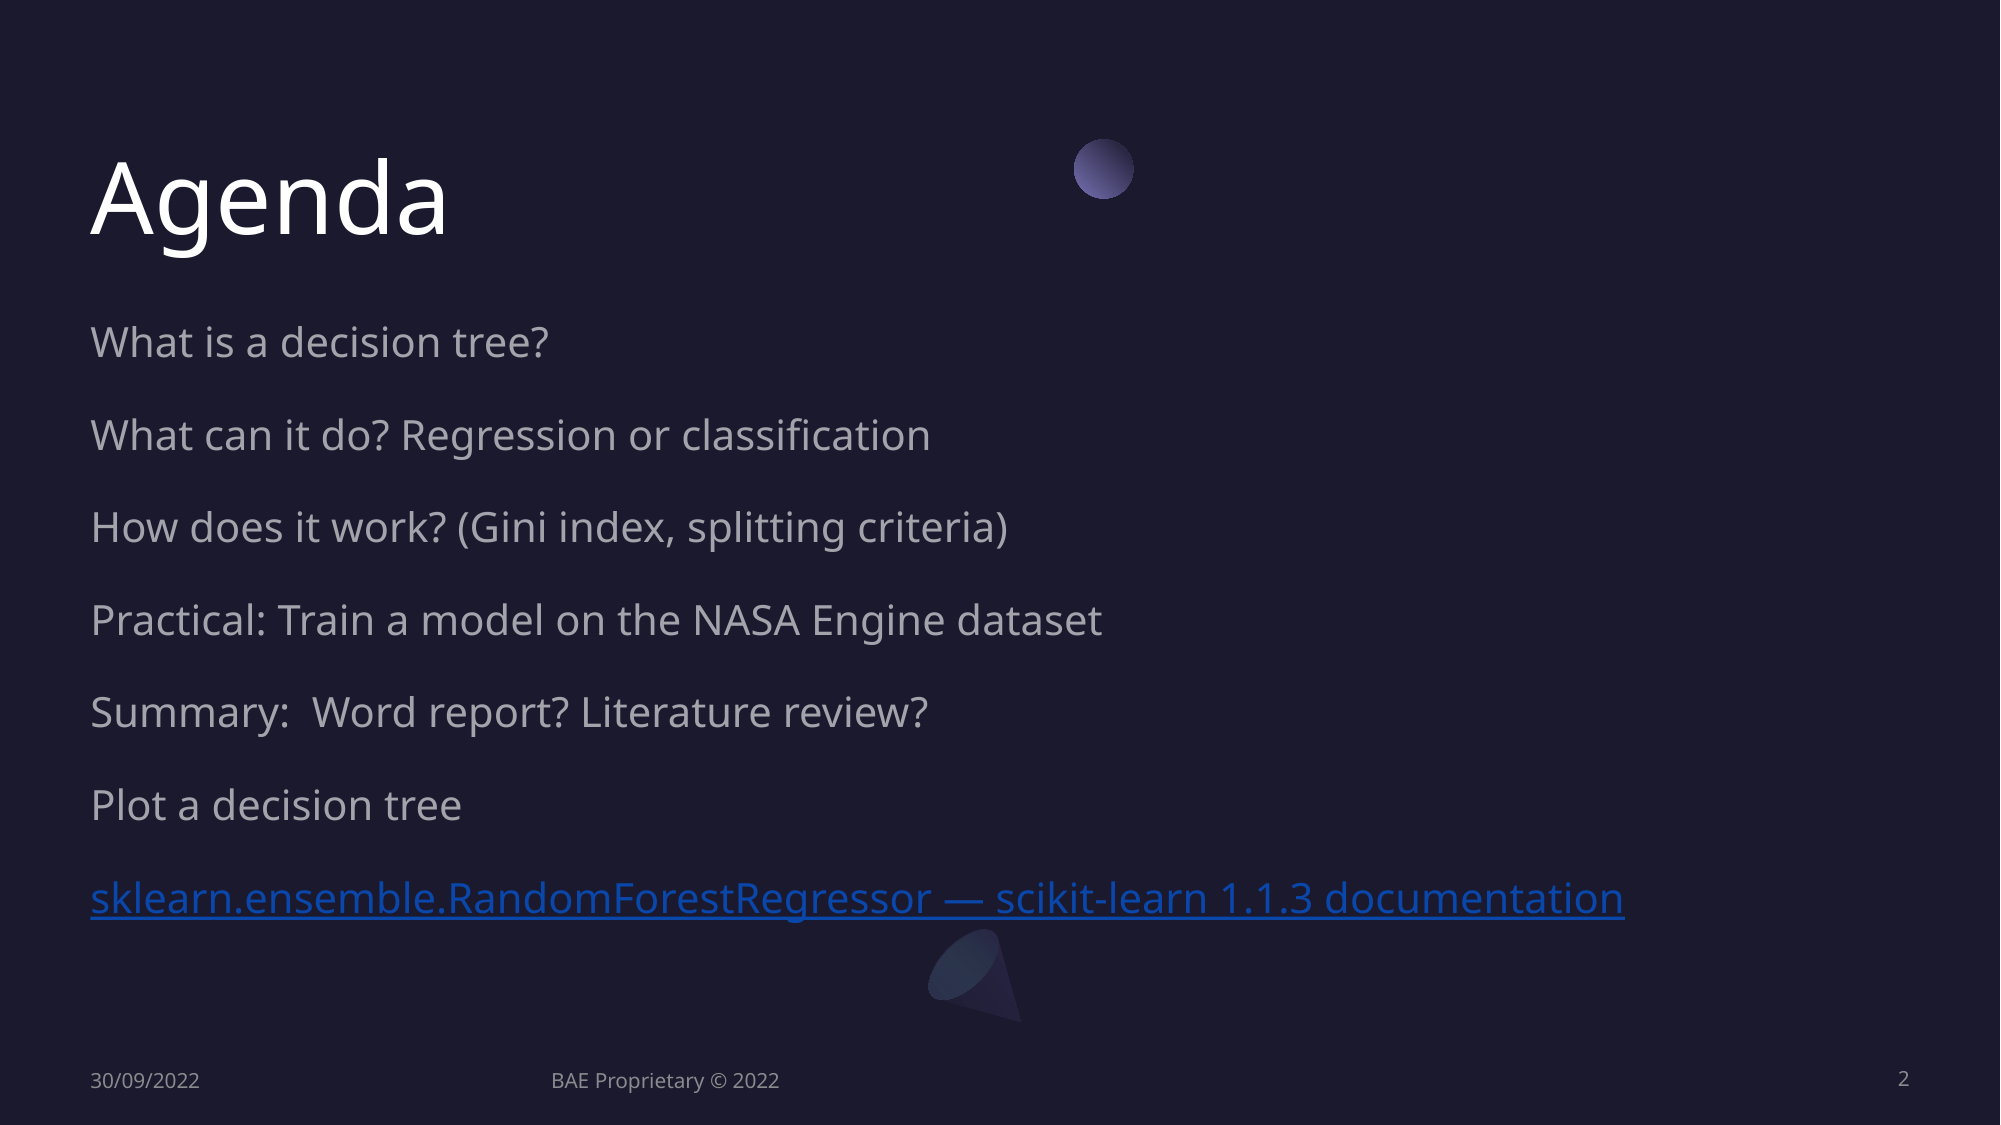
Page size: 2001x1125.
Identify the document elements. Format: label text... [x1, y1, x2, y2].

title Agenda [90, 90, 794, 256]
footer BAE Proprietary © 2022 [551, 1067, 1598, 1093]
list What is a decision tree? What can it do? Regression or classification How does it work? (Gini index, splitting criteria) Practical: Train a model on the NASA Engine dataset Summary: Word report? Literature review? Plot a decision tree sklearn.ensemble.RandomForestRegressor — scikit-learn 1.1.3 documentation [90, 311, 1780, 872]
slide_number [90, 1067, 522, 1093]
slide_number 2 [1632, 1067, 1910, 1093]
